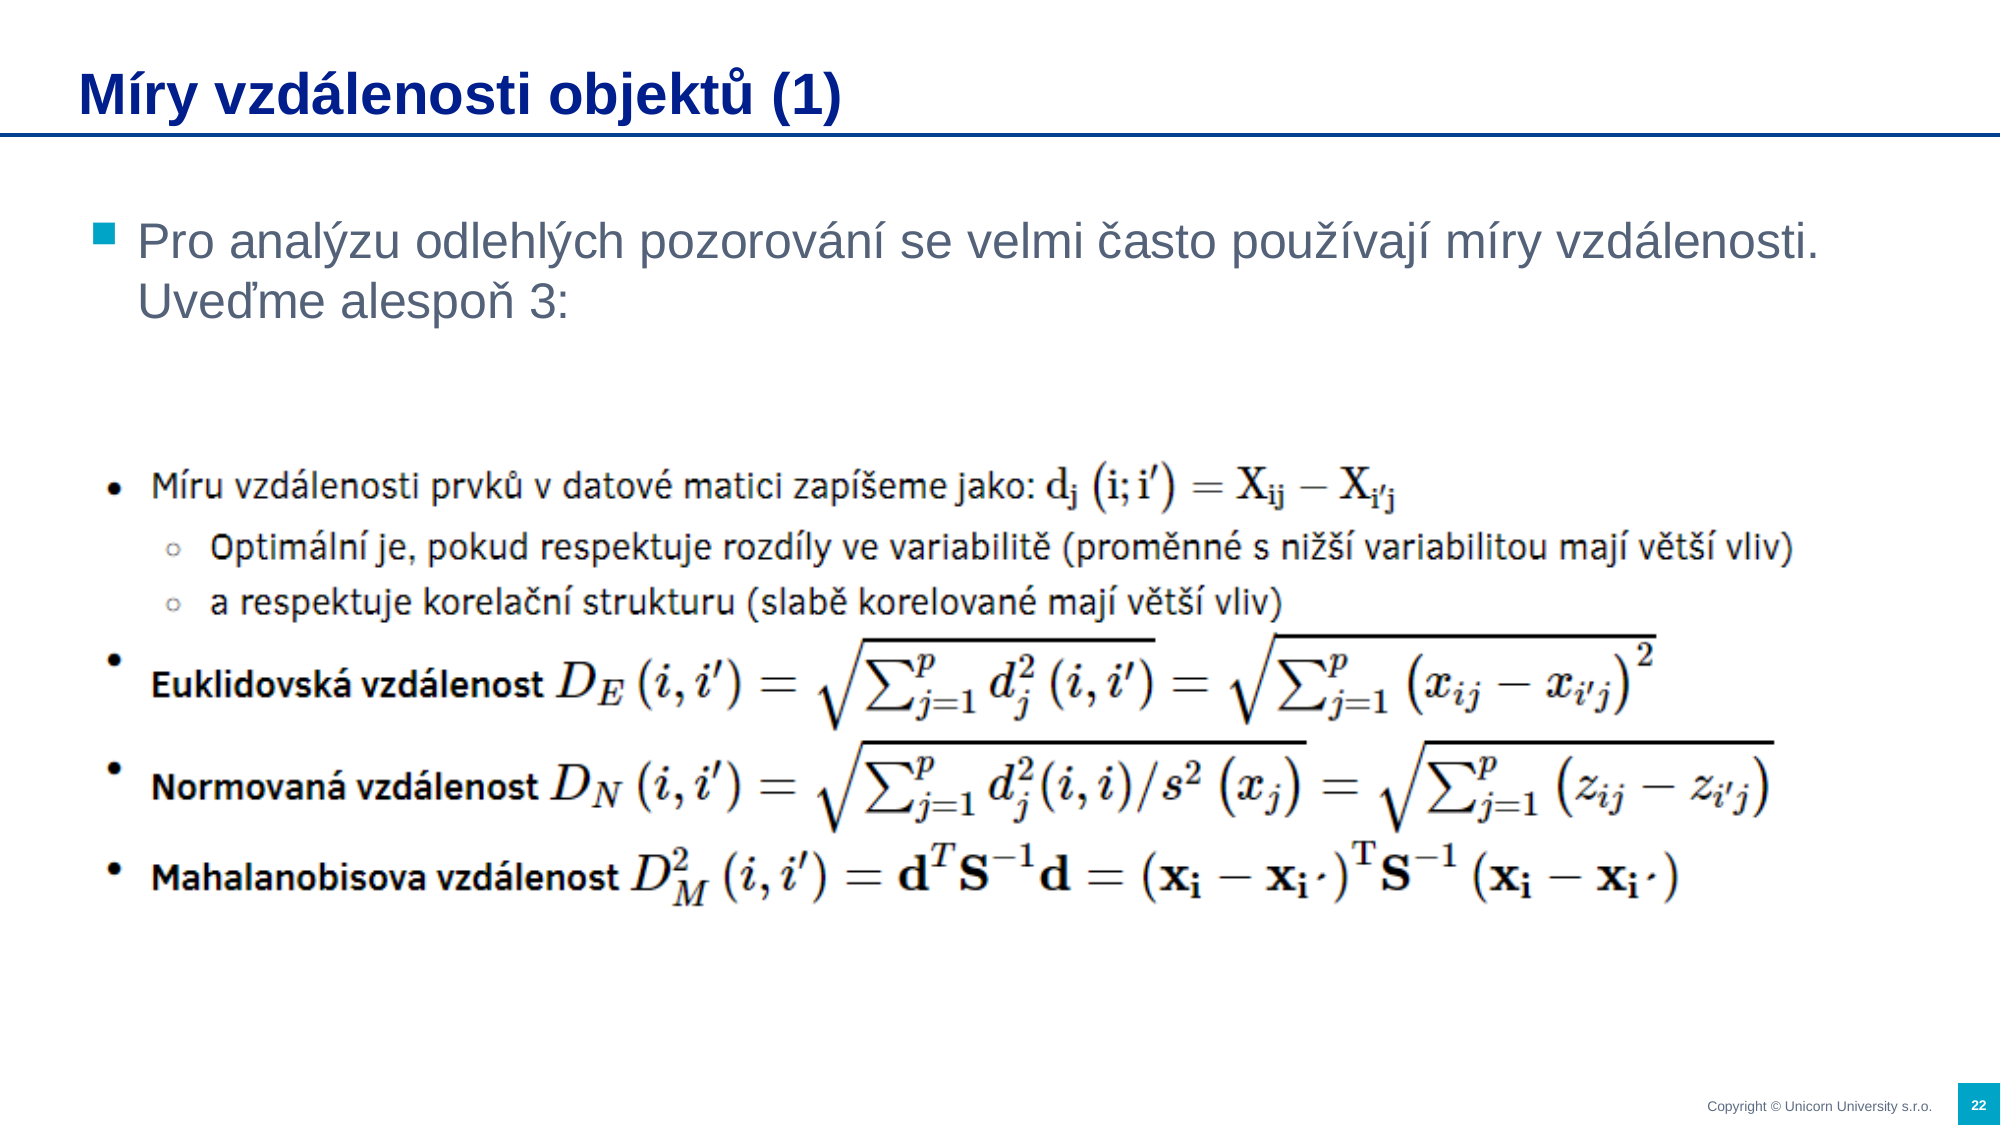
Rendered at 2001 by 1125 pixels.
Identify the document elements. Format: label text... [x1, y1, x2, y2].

title Míry vzdálenosti objektů (1) [78, 0, 1922, 134]
slide_number 22 [1945, 1074, 2000, 1125]
footer Copyright © Unicorn University s.r.o. [1273, 1075, 1945, 1125]
picture [42, 430, 1922, 930]
list Pro analýzu odlehlých pozorování se velmi často používají míry vzdálenosti. Uveďme alespoň 3: [90, 208, 1933, 1106]
